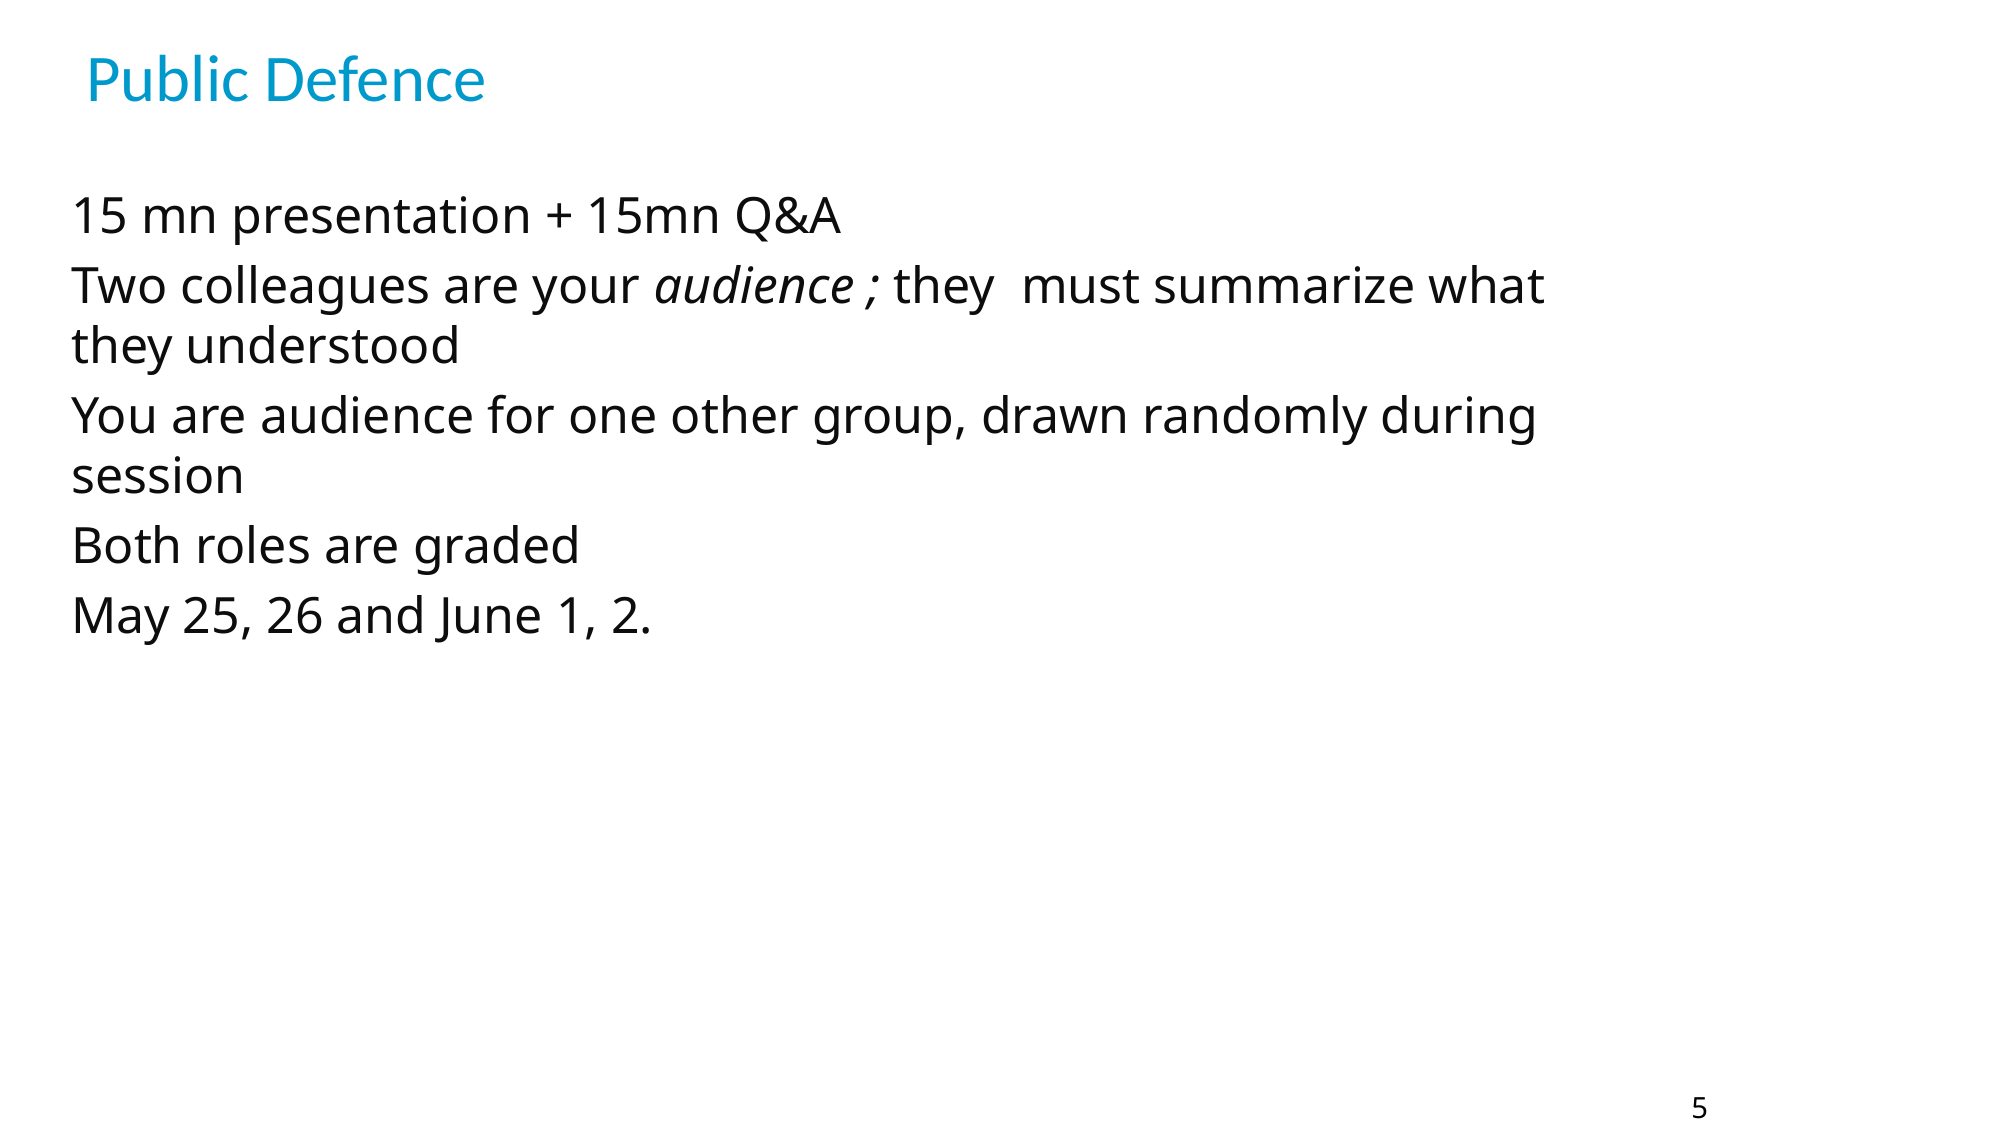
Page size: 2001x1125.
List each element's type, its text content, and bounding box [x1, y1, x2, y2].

list 15 mn presentation + 15mn Q&A Two colleagues are your audience ; they must summarize what they understood You are audience for one other group, drawn randomly during session Both roles are graded May 25, 26 and June 1, 2. [56, 175, 1604, 1110]
text_box 5 [1649, 1082, 1750, 1125]
title Public Defence [56, 0, 1872, 150]
